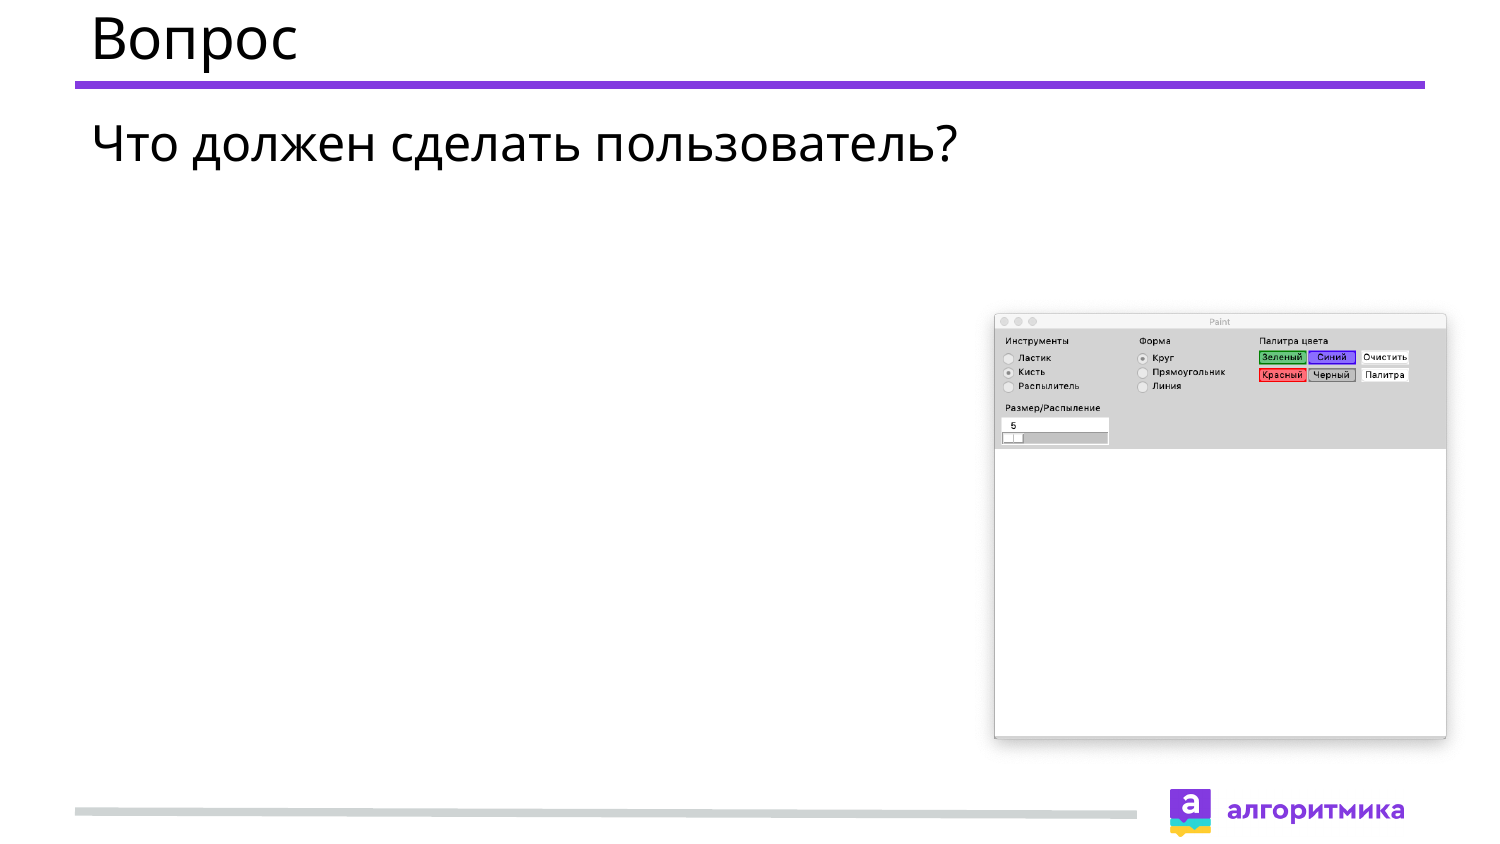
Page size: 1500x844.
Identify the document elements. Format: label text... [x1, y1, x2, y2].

list Что должен сделать пользователь? [75, 96, 1425, 268]
title Вопрос [75, 0, 1425, 73]
picture [1170, 789, 1404, 837]
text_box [970, 295, 1470, 768]
